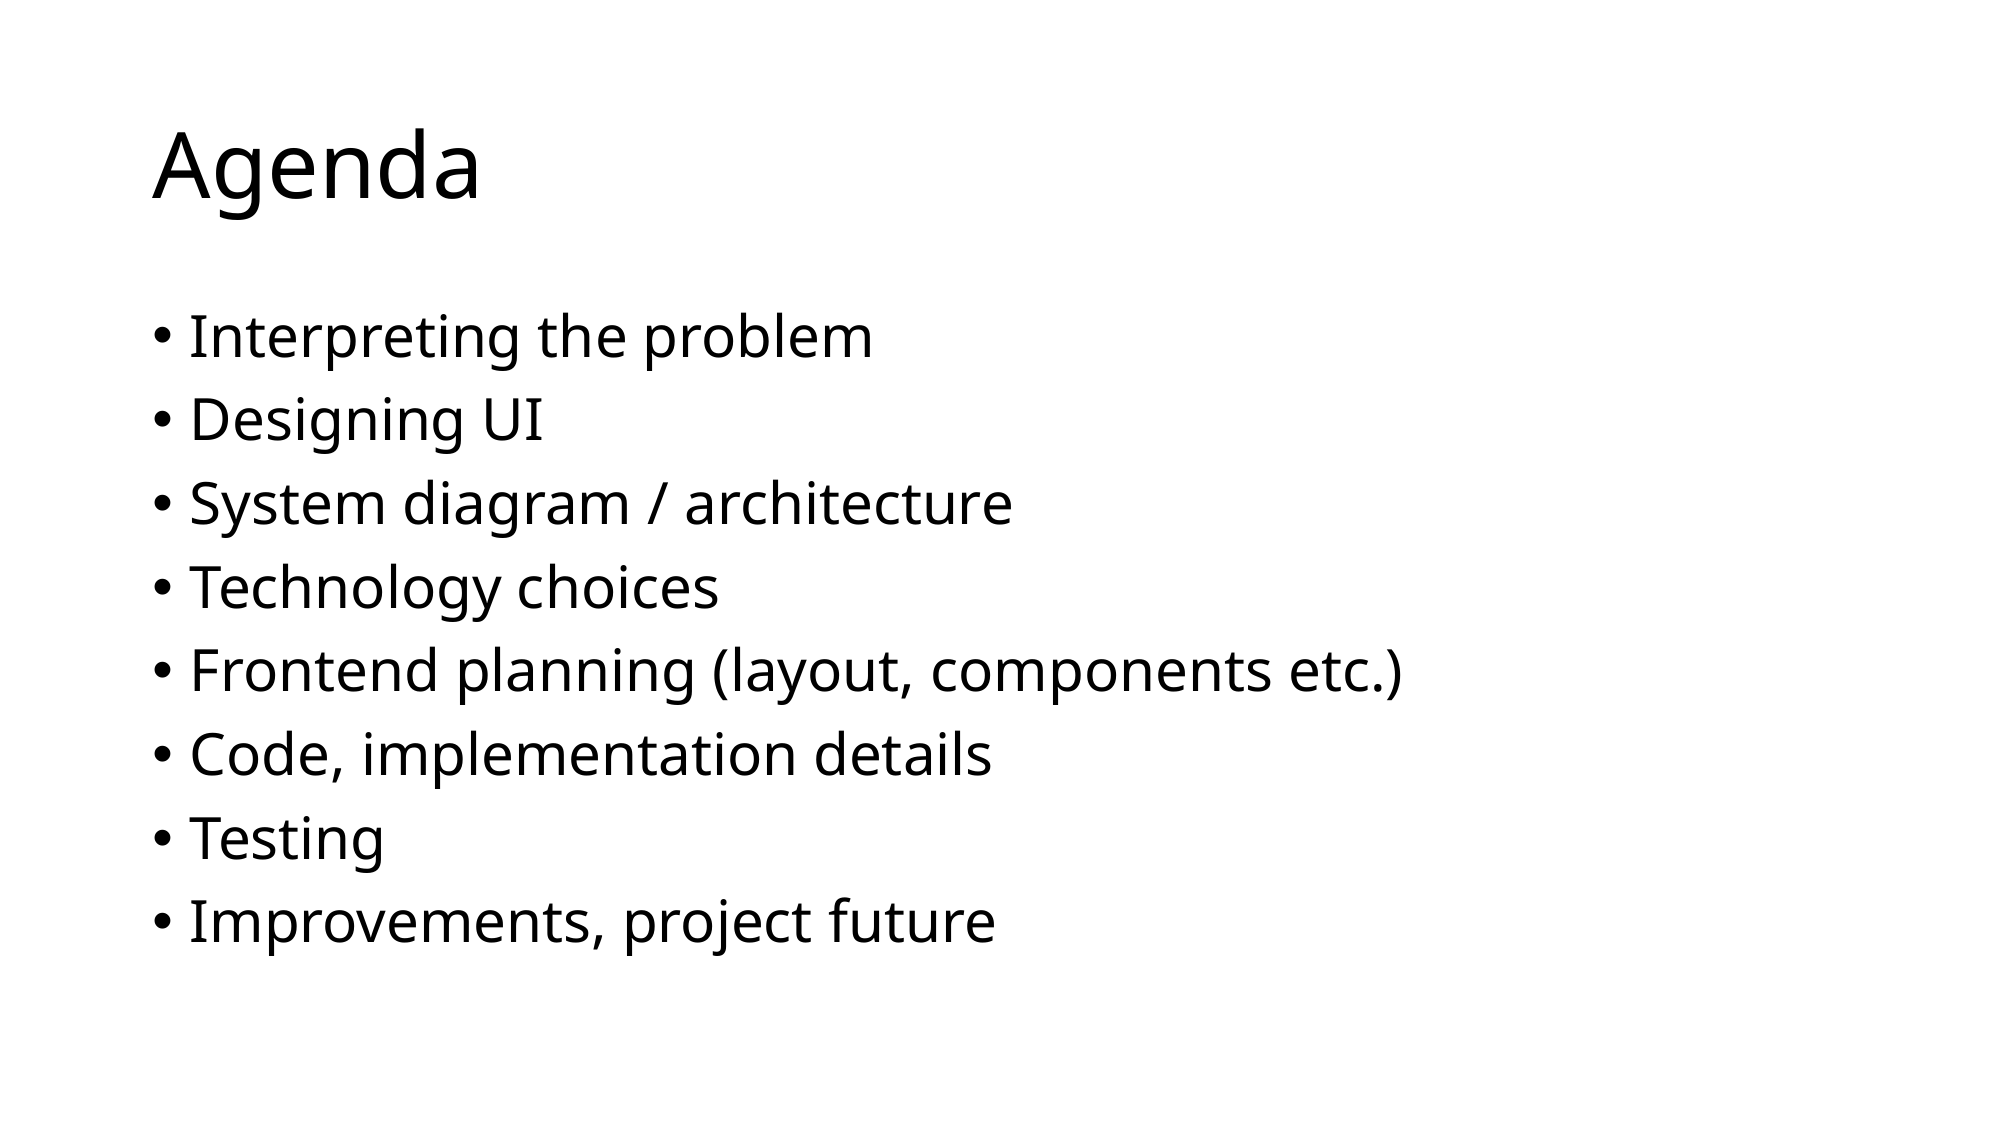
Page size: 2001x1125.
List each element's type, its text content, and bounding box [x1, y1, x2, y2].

title Agenda [137, 59, 1863, 278]
list Interpreting the problem Designing UI System diagram / architecture Technology choices Frontend planning (layout, components etc.) Code, implementation details Testing Improvements, project future [137, 299, 1863, 1014]
